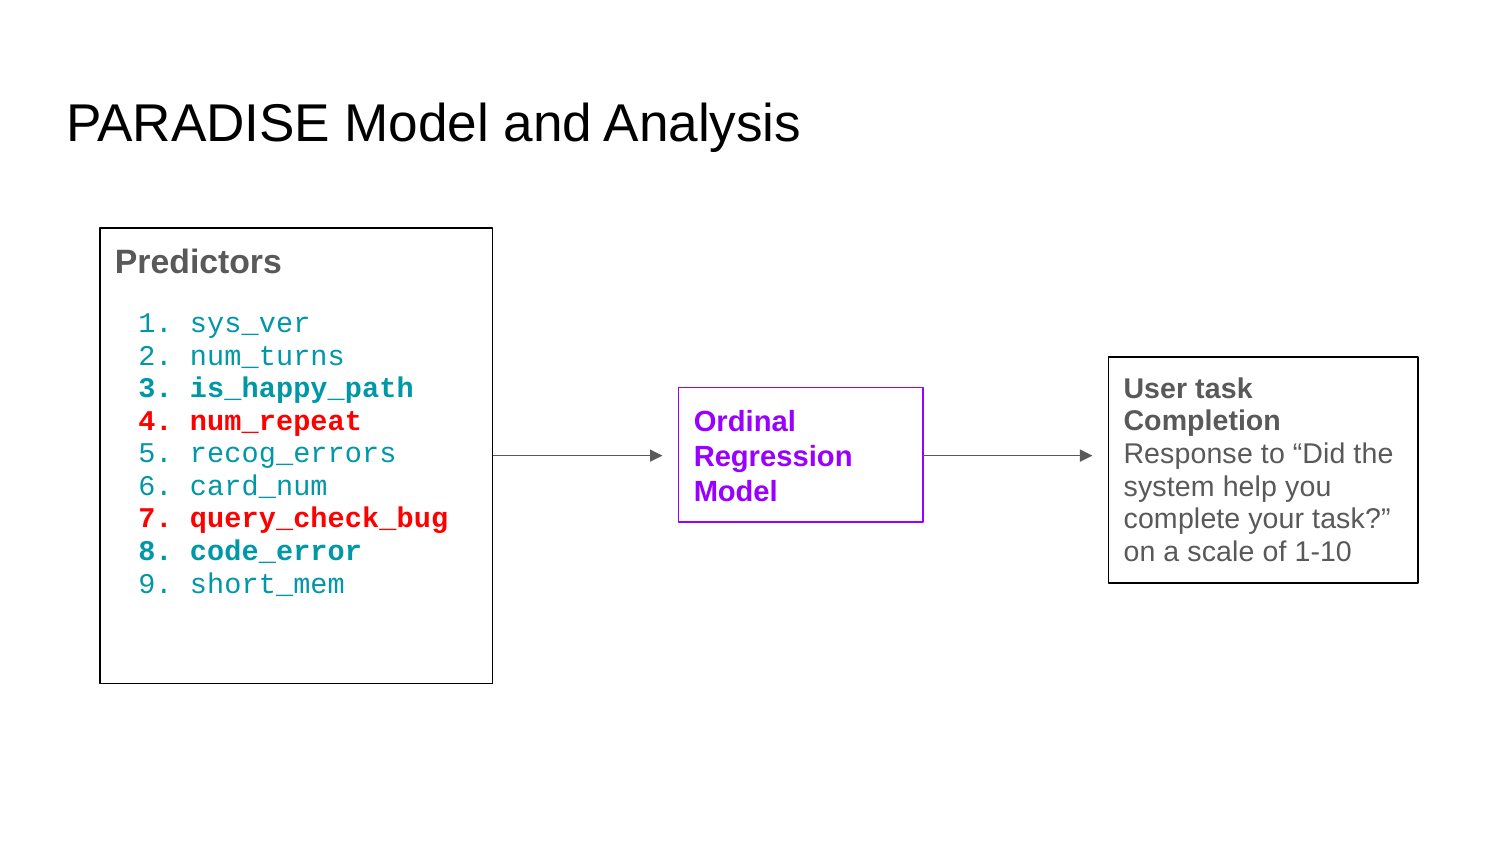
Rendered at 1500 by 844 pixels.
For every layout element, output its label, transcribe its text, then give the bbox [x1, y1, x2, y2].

text_box Ordinal Regression Model [678, 387, 923, 523]
list Predictors sys_ver num_turns is_happy_path num_repeat recog_errors card_num query_check_bug code_error short_mem [100, 227, 493, 684]
title PARADISE Model and Analysis [51, 72, 1449, 167]
text_box User task Completion Response to “Did the system help you complete your task?” on a scale of 1-10 [1108, 357, 1418, 583]
